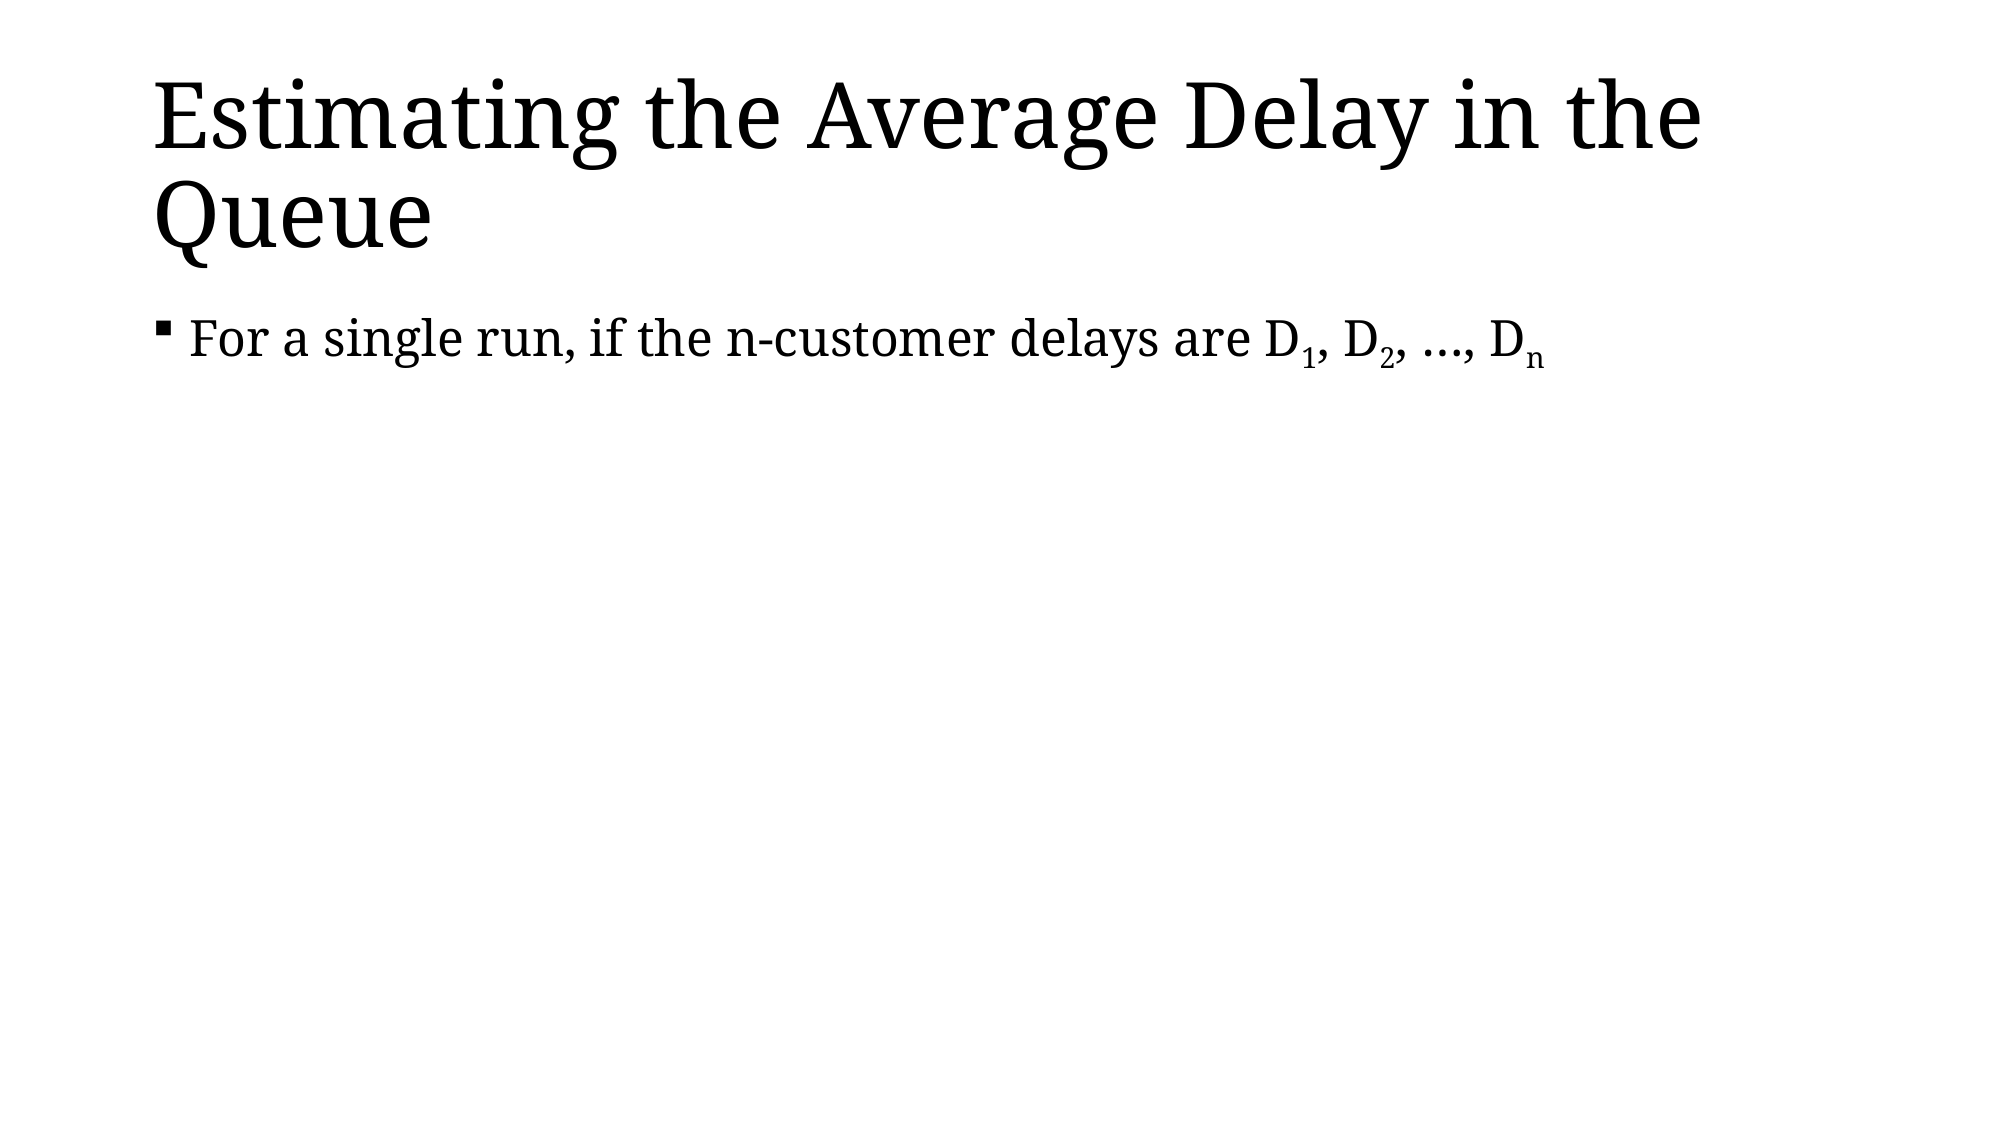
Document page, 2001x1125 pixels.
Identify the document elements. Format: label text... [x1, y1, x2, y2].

title Estimating the Average Delay in the Queue [137, 59, 1863, 278]
